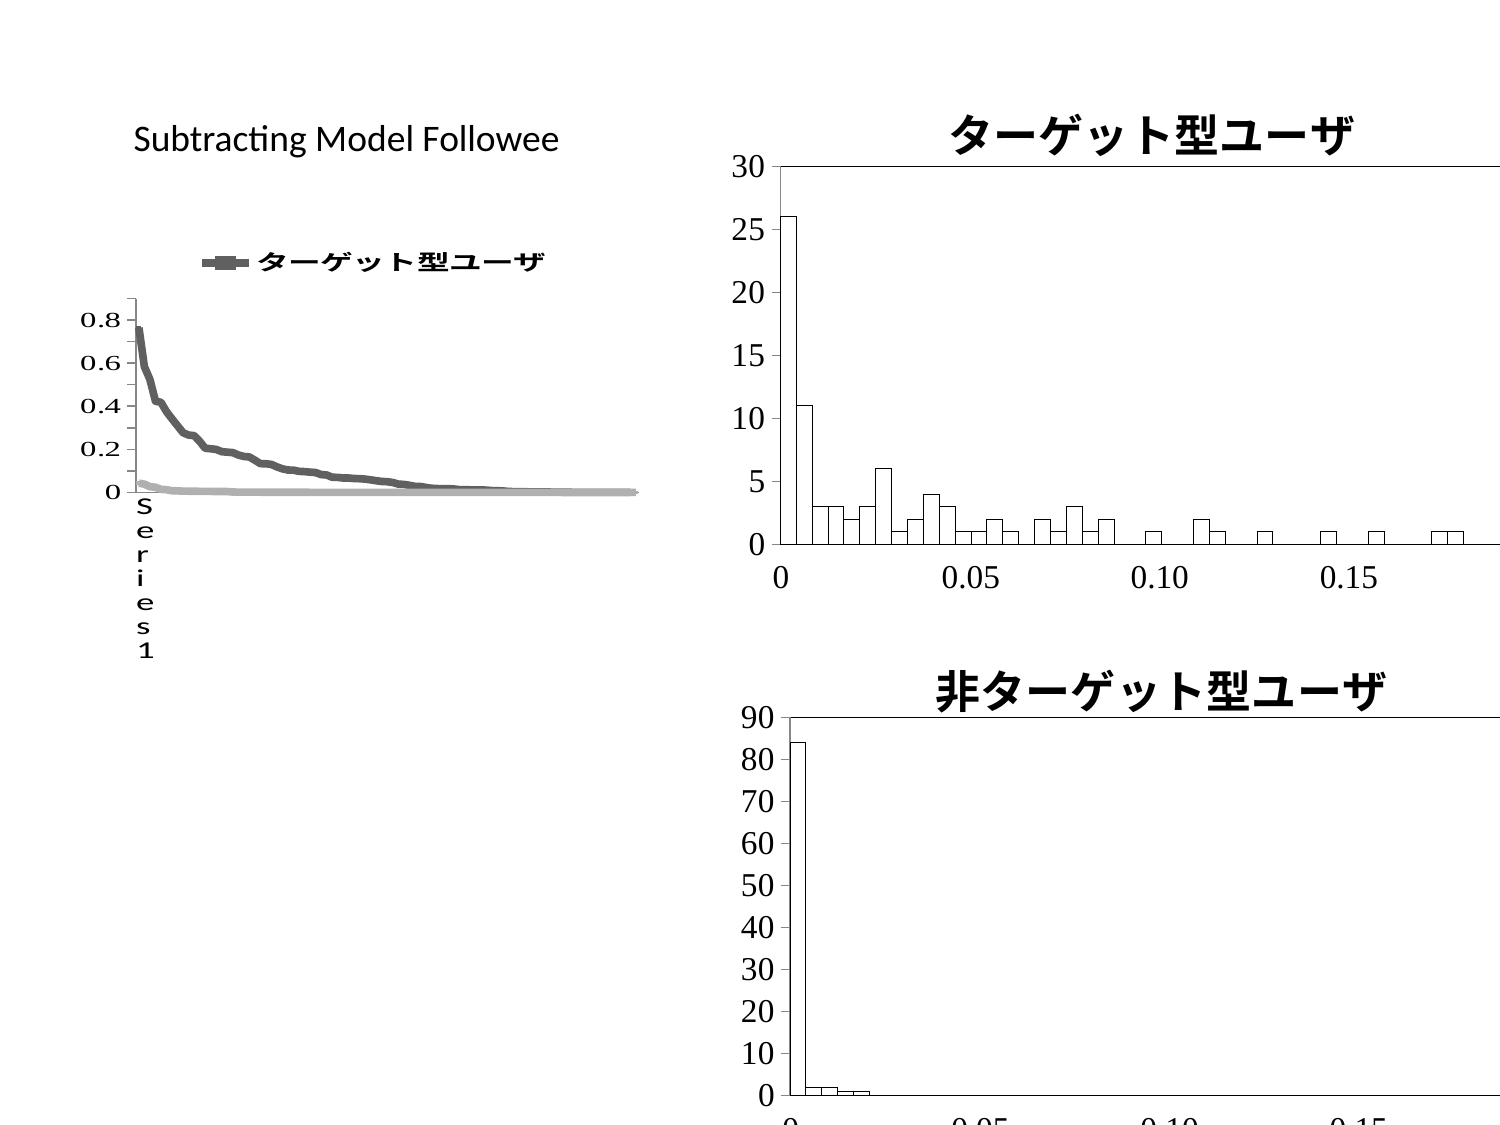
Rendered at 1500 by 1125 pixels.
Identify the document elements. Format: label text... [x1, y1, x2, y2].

text_box Subtracting Model Followee [118, 106, 576, 167]
chart [79, 71, 1500, 1125]
